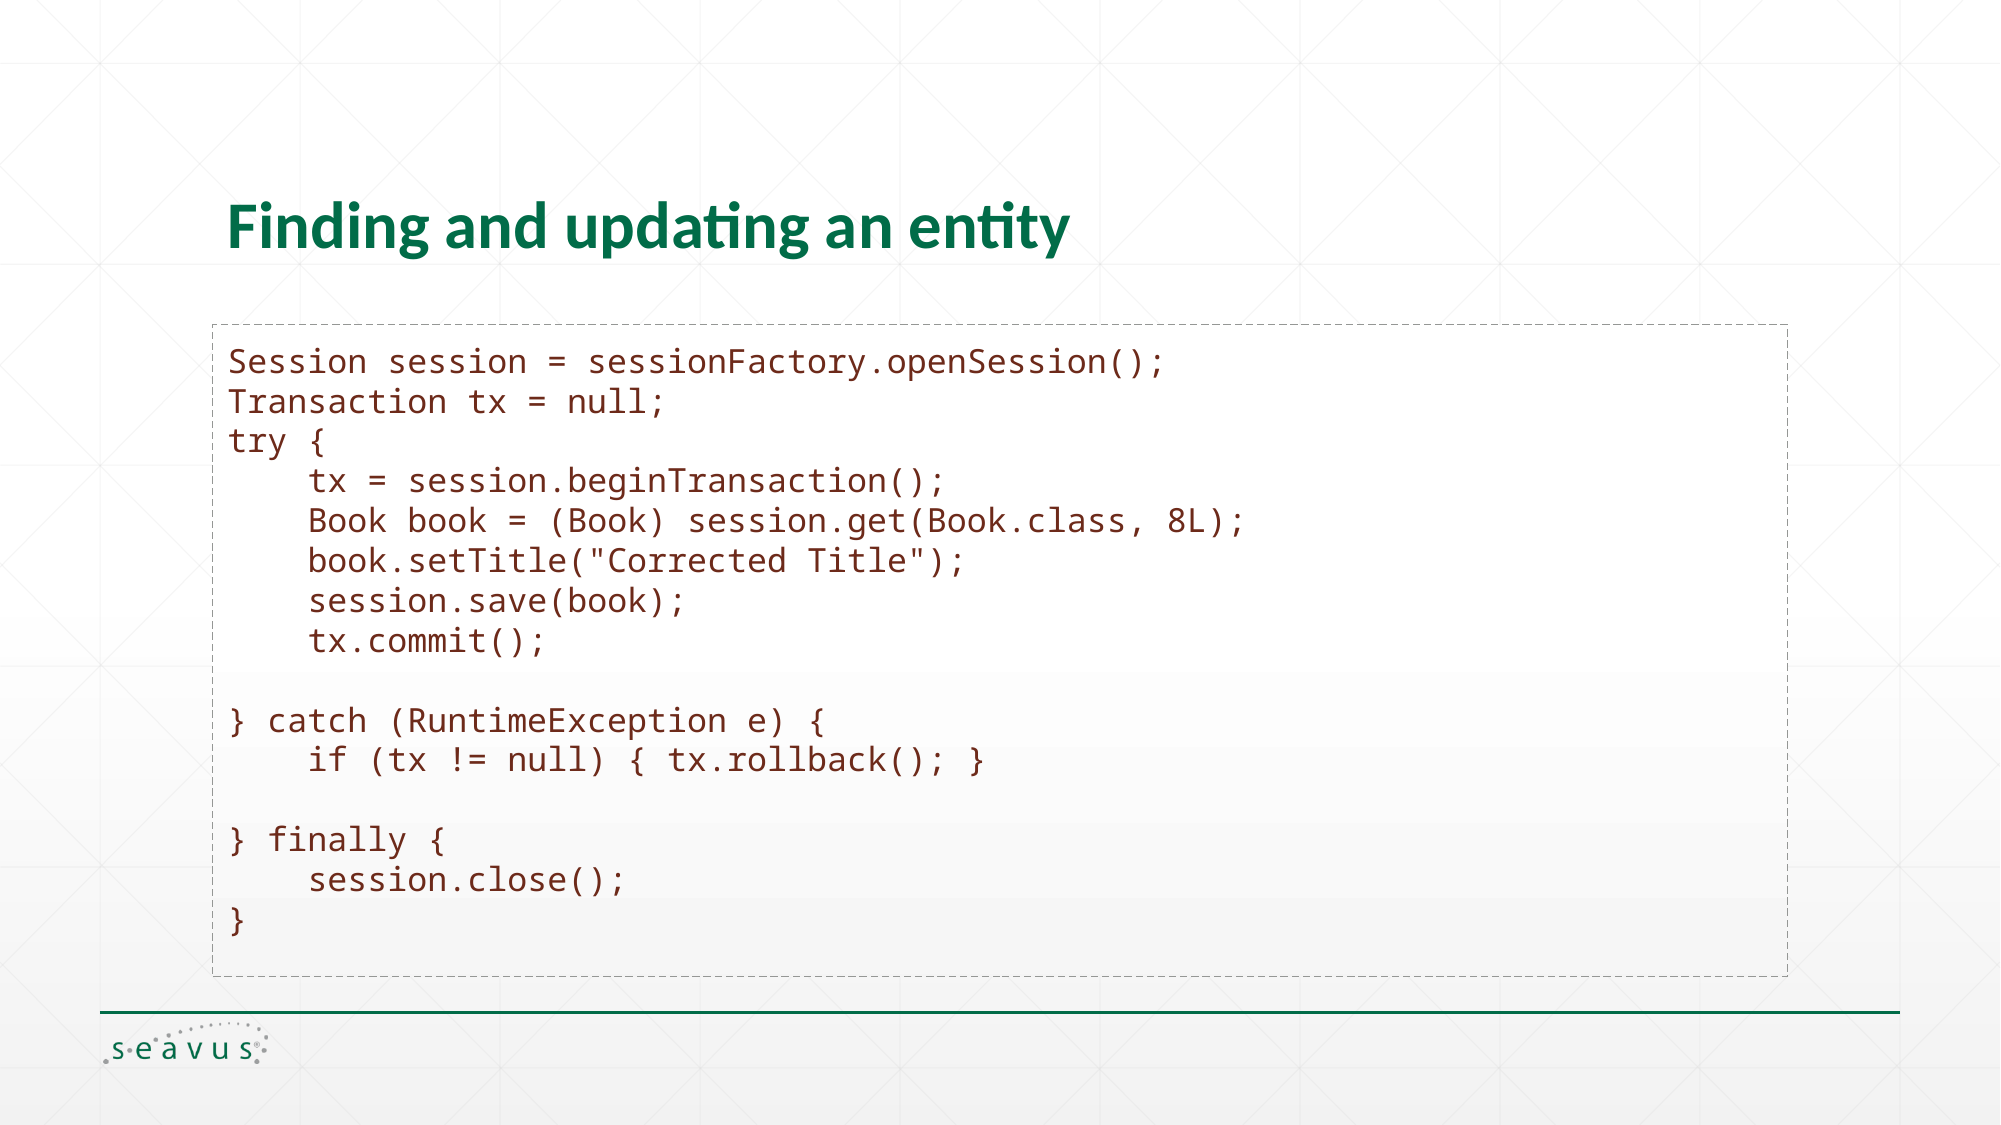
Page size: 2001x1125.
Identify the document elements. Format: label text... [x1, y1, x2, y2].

picture [103, 1022, 268, 1064]
list Session session = sessionFactory.openSession(); Transaction tx = null; try { tx = session.beginTransaction(); Book book = (Book) session.get(Book.class, 8L); book.setTitle("Corrected Title"); session.save(book); tx.commit(); } catch (RuntimeException e) { if (tx != null) { tx.rollback(); } } finally { session.close(); } [212, 324, 1788, 977]
title Finding and updating an entity [212, 82, 1788, 271]
